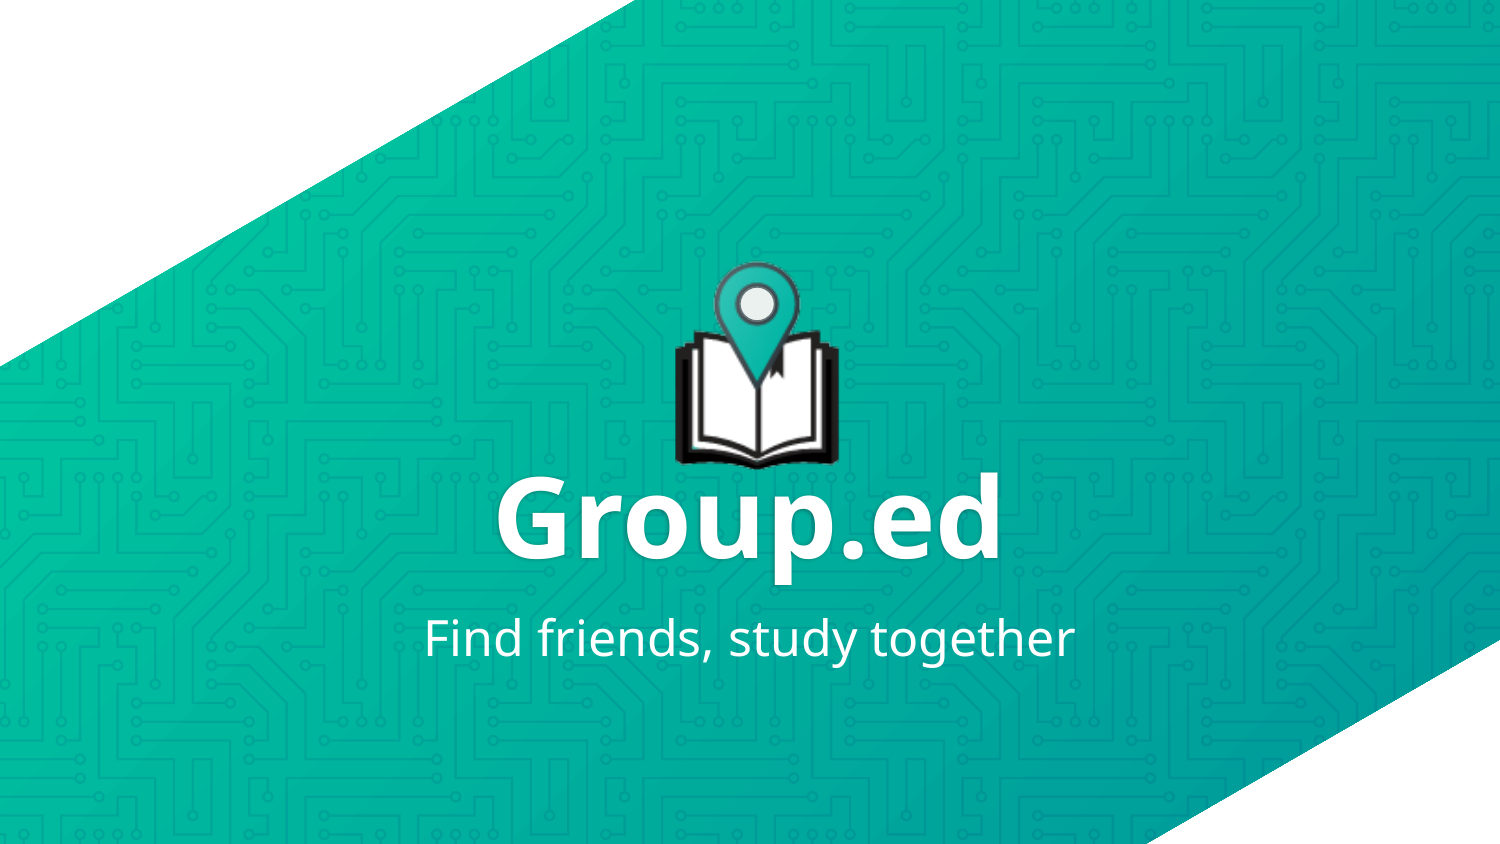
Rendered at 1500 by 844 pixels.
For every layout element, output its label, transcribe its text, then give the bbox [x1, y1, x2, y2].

subtitle Find friends, study together [140, 597, 1360, 674]
title Group.ed [219, 303, 1281, 583]
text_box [635, 246, 865, 490]
